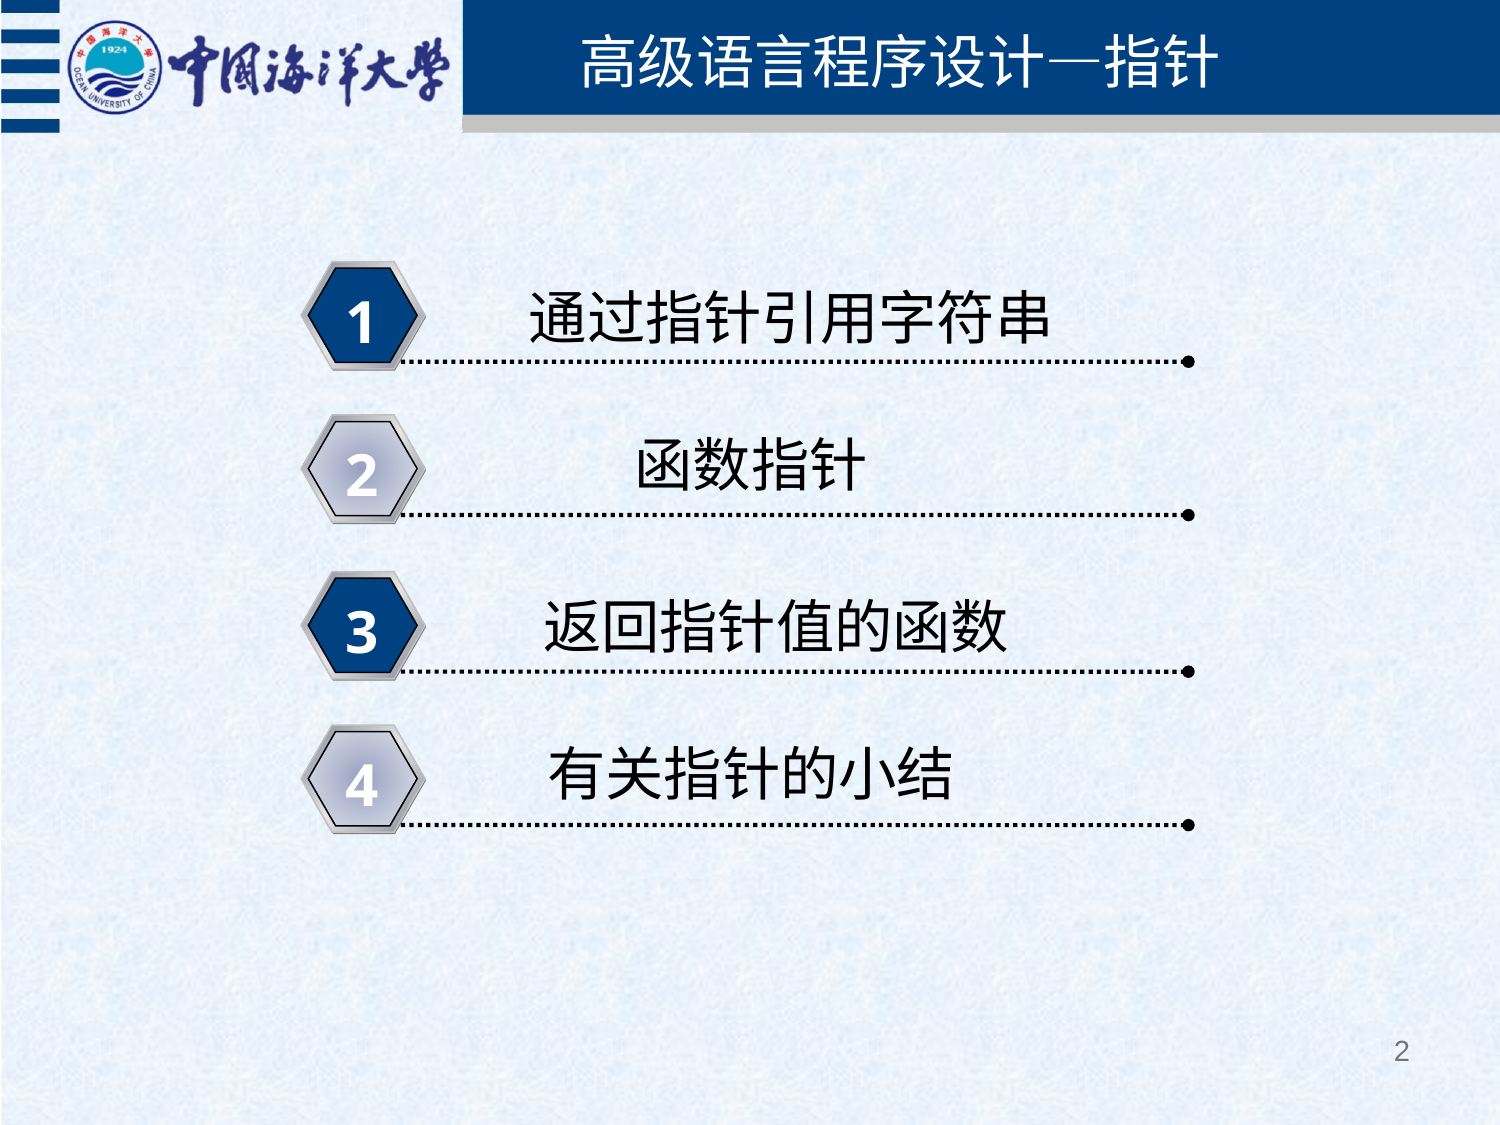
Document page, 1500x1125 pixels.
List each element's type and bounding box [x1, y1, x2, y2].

picture [1, 0, 1500, 1125]
text_box [300, 571, 1189, 681]
text_box [300, 414, 1189, 525]
text_box [300, 261, 1189, 371]
text_box [300, 724, 1189, 835]
